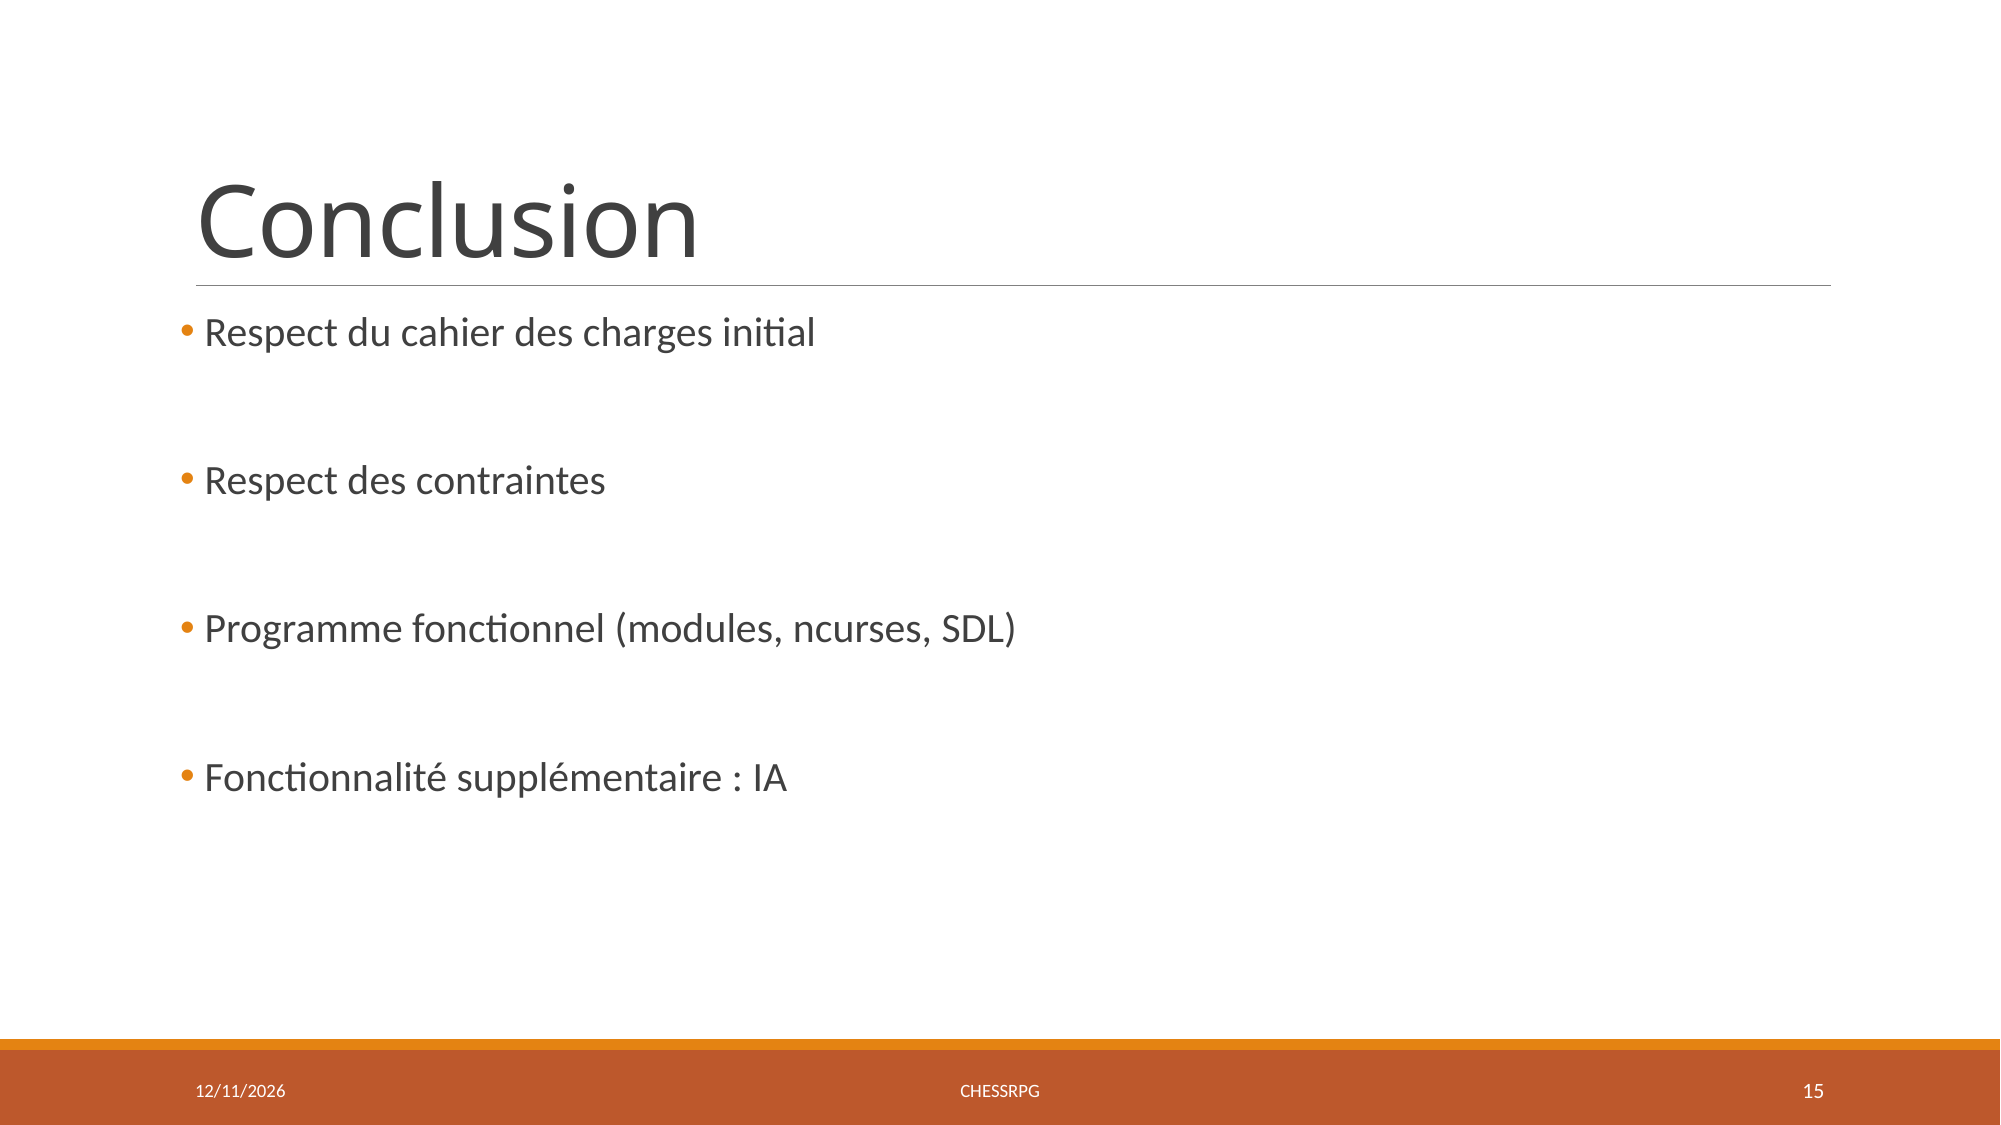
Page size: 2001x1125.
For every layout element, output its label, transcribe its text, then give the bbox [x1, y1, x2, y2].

title Conclusion [180, 47, 1830, 285]
list Respect du cahier des charges initial Respect des contraintes Programme fonctionnel (modules, ncurses, SDL) Fonctionnalité supplémentaire : IA [180, 302, 1830, 963]
slide_number 15 [1624, 1059, 1840, 1120]
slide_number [180, 1059, 586, 1120]
footer ChessRPG [604, 1059, 1396, 1120]
